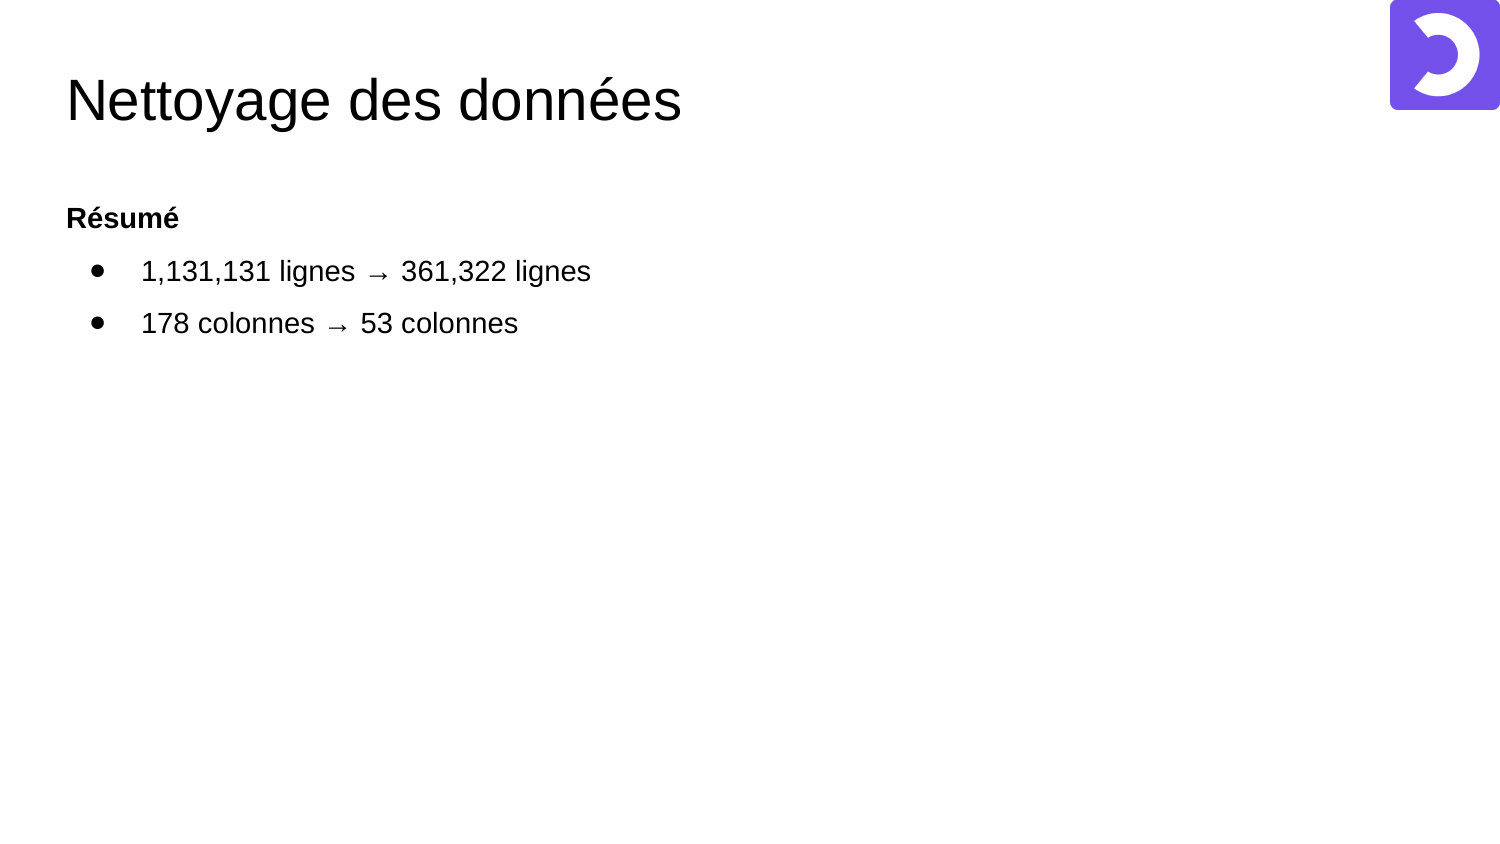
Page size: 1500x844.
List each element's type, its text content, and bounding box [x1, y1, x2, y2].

text_box Résumé 1,131,131 lignes → 361,322 lignes 178 colonnes → 53 colonnes [51, 166, 1449, 806]
picture [1390, 0, 1500, 110]
title Nettoyage des données [51, 47, 1449, 142]
